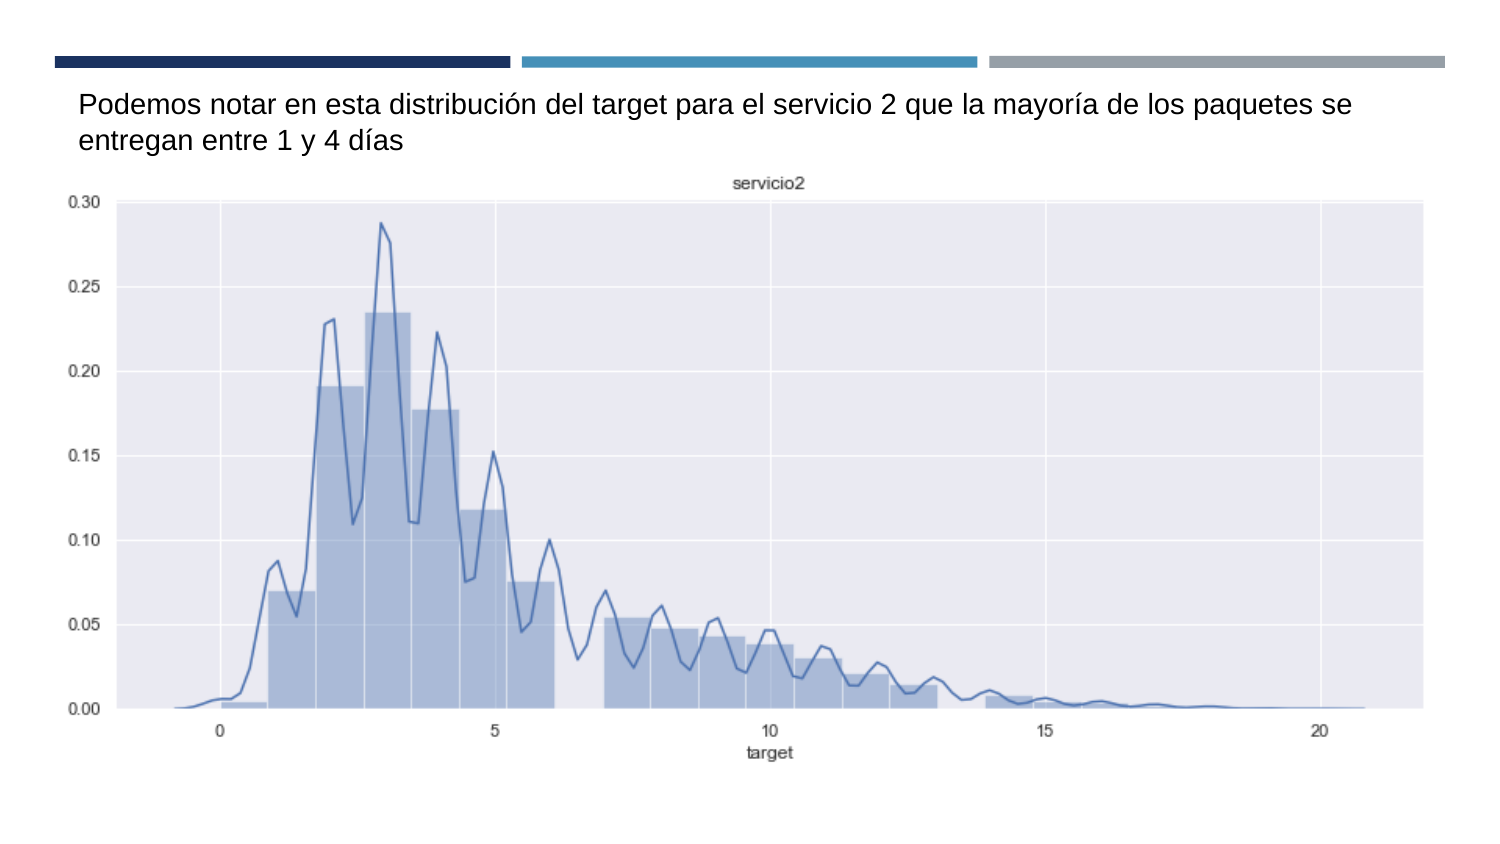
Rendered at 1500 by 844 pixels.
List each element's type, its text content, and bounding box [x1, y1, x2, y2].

picture [56, 166, 1444, 774]
text_box Podemos notar en esta distribución del target para el servicio 2 que la mayoría de los paquetes se entregan entre 1 y 4 días [63, 70, 1439, 164]
